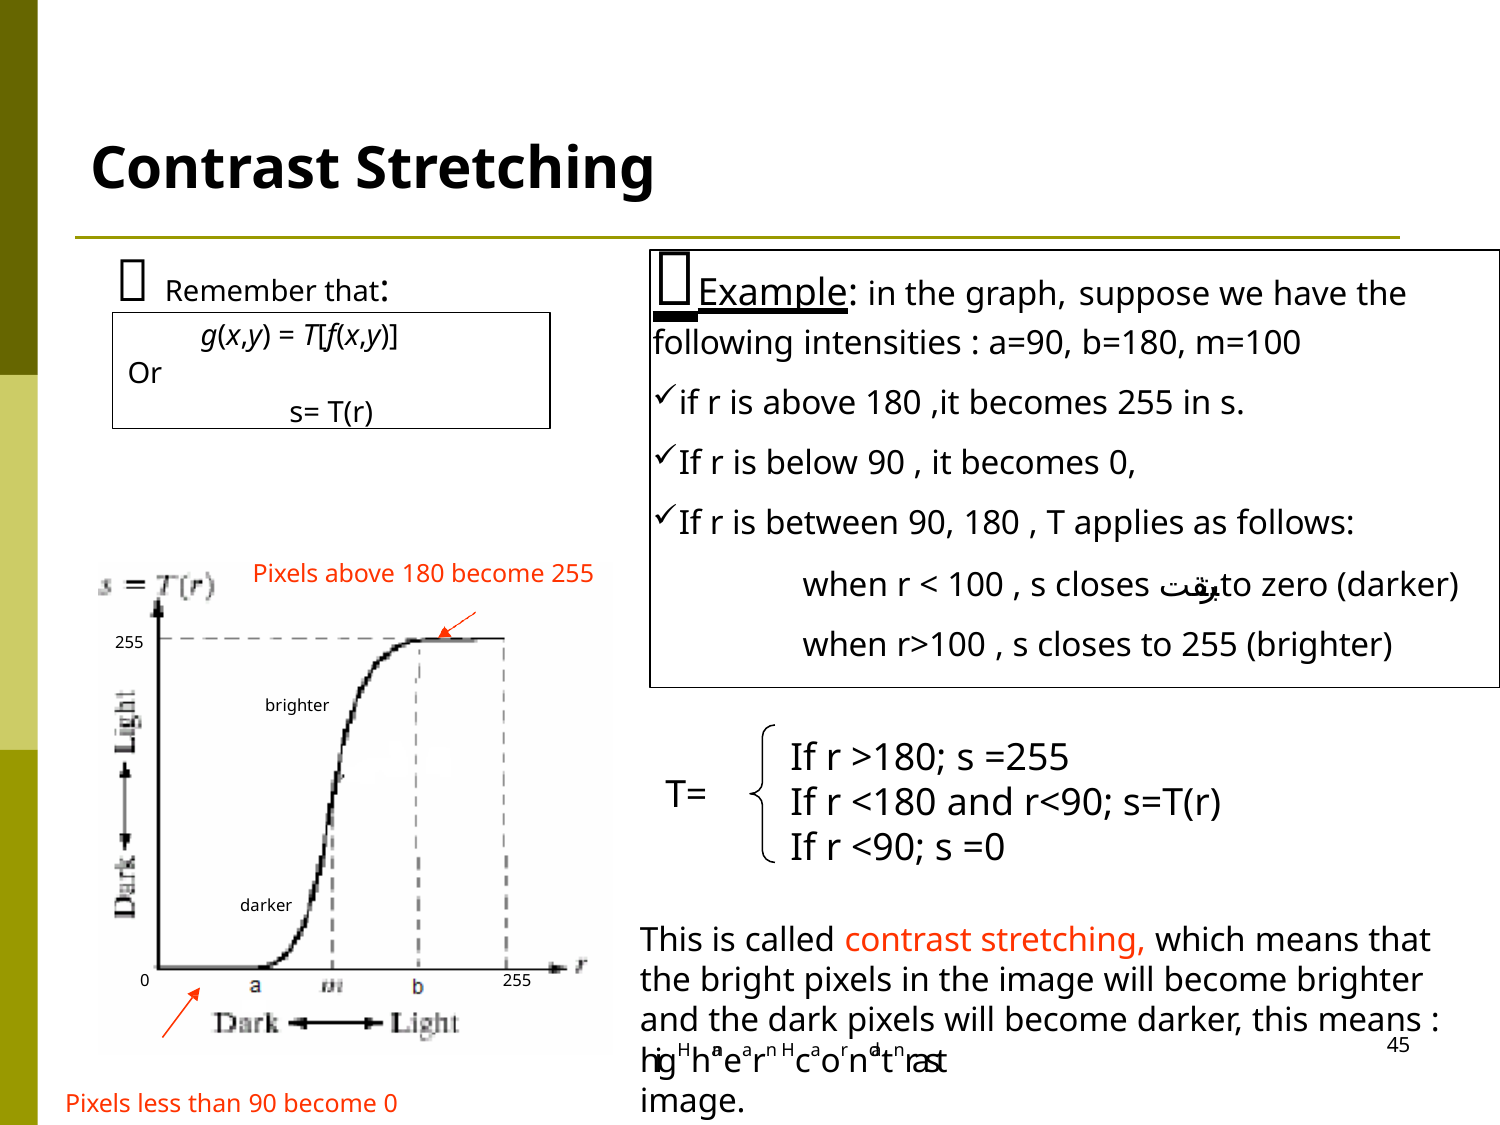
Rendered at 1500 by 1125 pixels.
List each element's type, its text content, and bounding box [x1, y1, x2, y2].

text_box [650, 249, 1500, 688]
text_box Example: in the graph, suppose we have the [732, 228, 1424, 249]
text_box 45 [1384, 1030, 1412, 1058]
text_box This is called contrast stretching, which means that the bright pixels in the image will become brighter [637, 916, 1450, 999]
text_box and the dark pixels will become darker, this means : [637, 996, 1447, 1039]
text_box T= [663, 767, 722, 815]
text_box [98, 562, 613, 1055]
text_box Pixels less than 90 become 0 [63, 1085, 433, 1118]
text_box higHhanearn Hcaorndatnrast image. [633, 1036, 996, 1119]
text_box g(x,y) = T[f(x,y)] Or s= T(r) [112, 318, 550, 429]
title Contrast Stretching [87, 127, 732, 318]
text_box If r >180; s =255 If r <180 and r<90; s=T(r) If r <90; s =0 [788, 730, 1311, 868]
text_box Pixels above 180 become 255 [250, 555, 630, 588]
text_box [750, 724, 775, 863]
